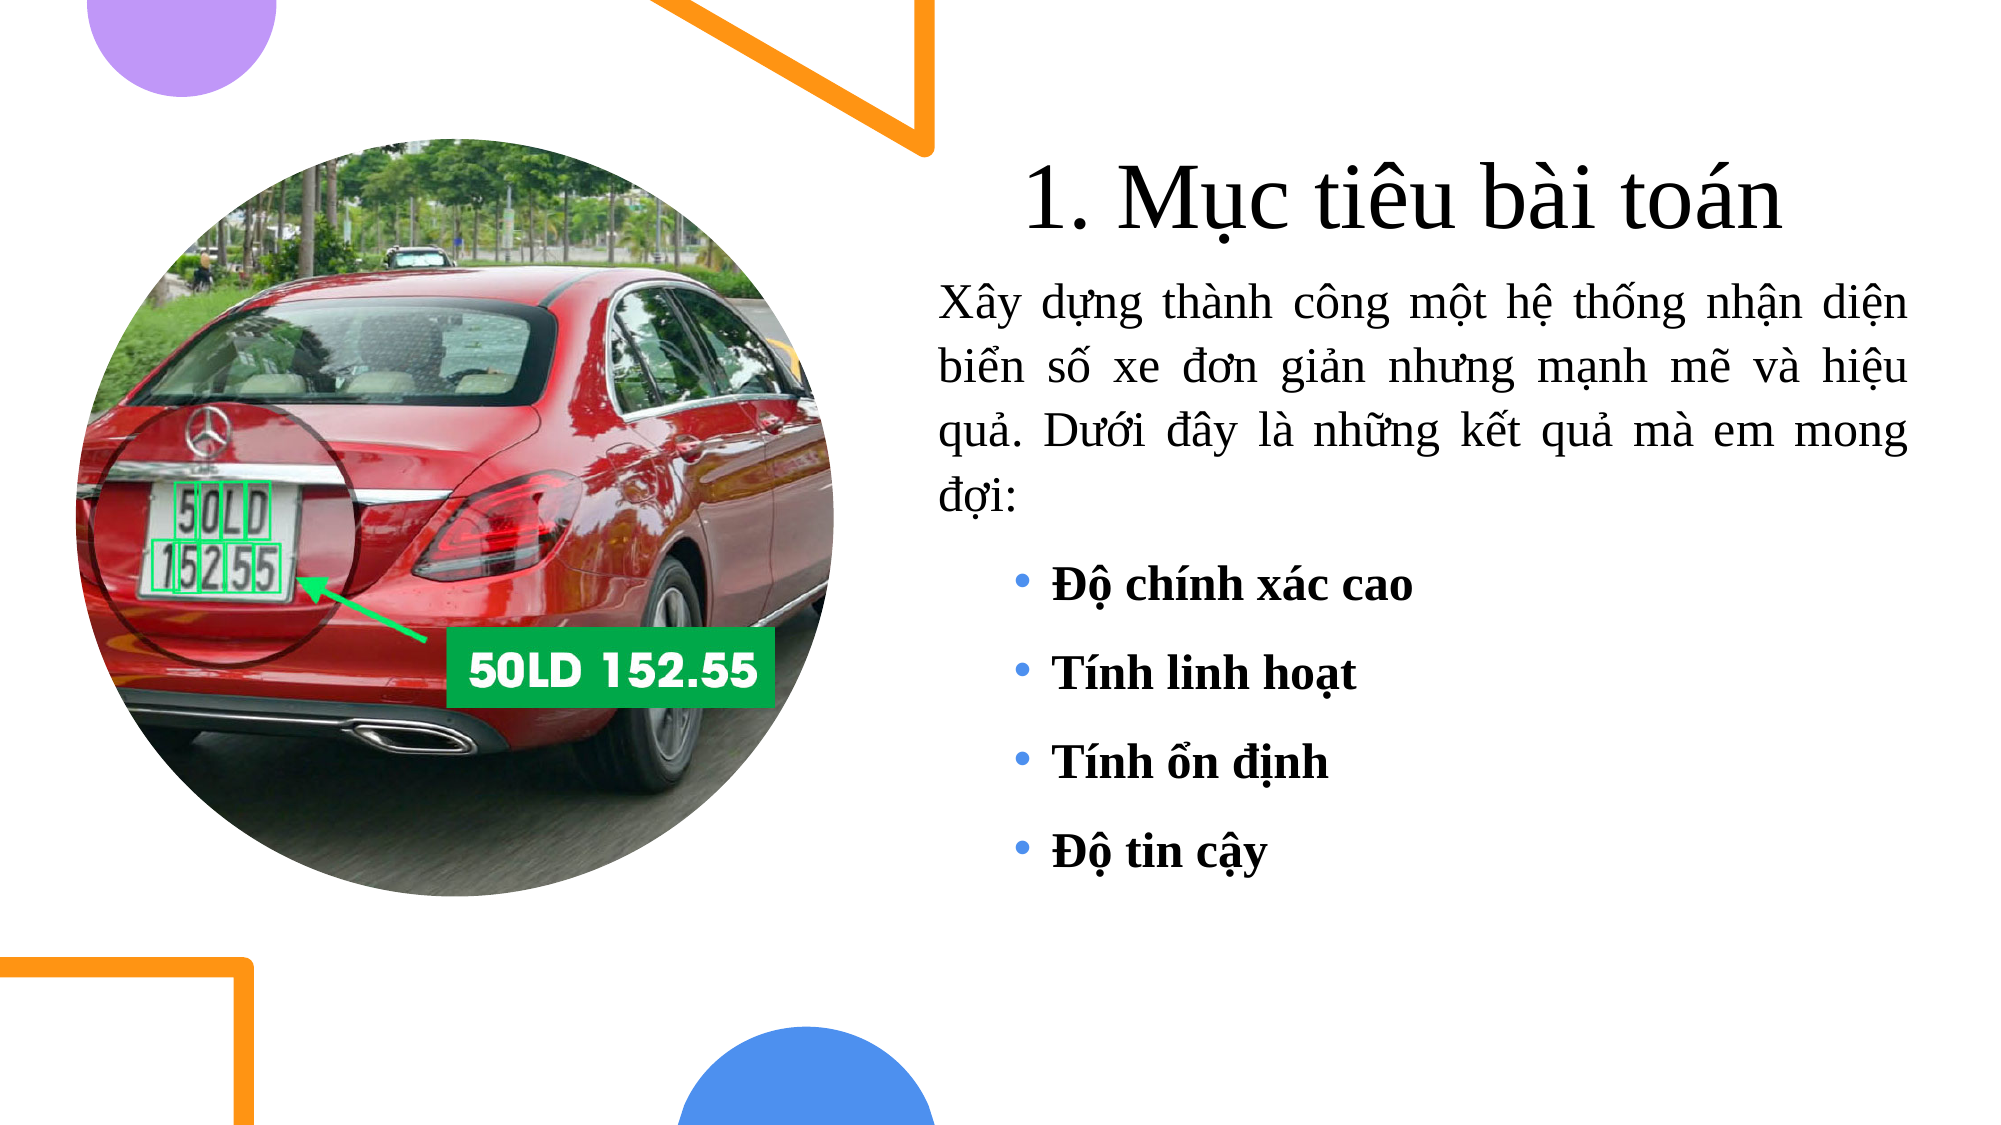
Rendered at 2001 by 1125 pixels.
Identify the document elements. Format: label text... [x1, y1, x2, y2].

list Xây dựng thành công một hệ thống nhận diện biển số xe đơn giản nhưng mạnh mẽ và hiệu quả. Dưới đây là những kết quả mà em mong đợi: Độ chính xác cao Tính linh hoạt Tính ổn định Độ tin cậy [923, 256, 1925, 950]
title 1. Mục tiêu bài toán [1006, 139, 1925, 256]
picture [75, 138, 835, 897]
